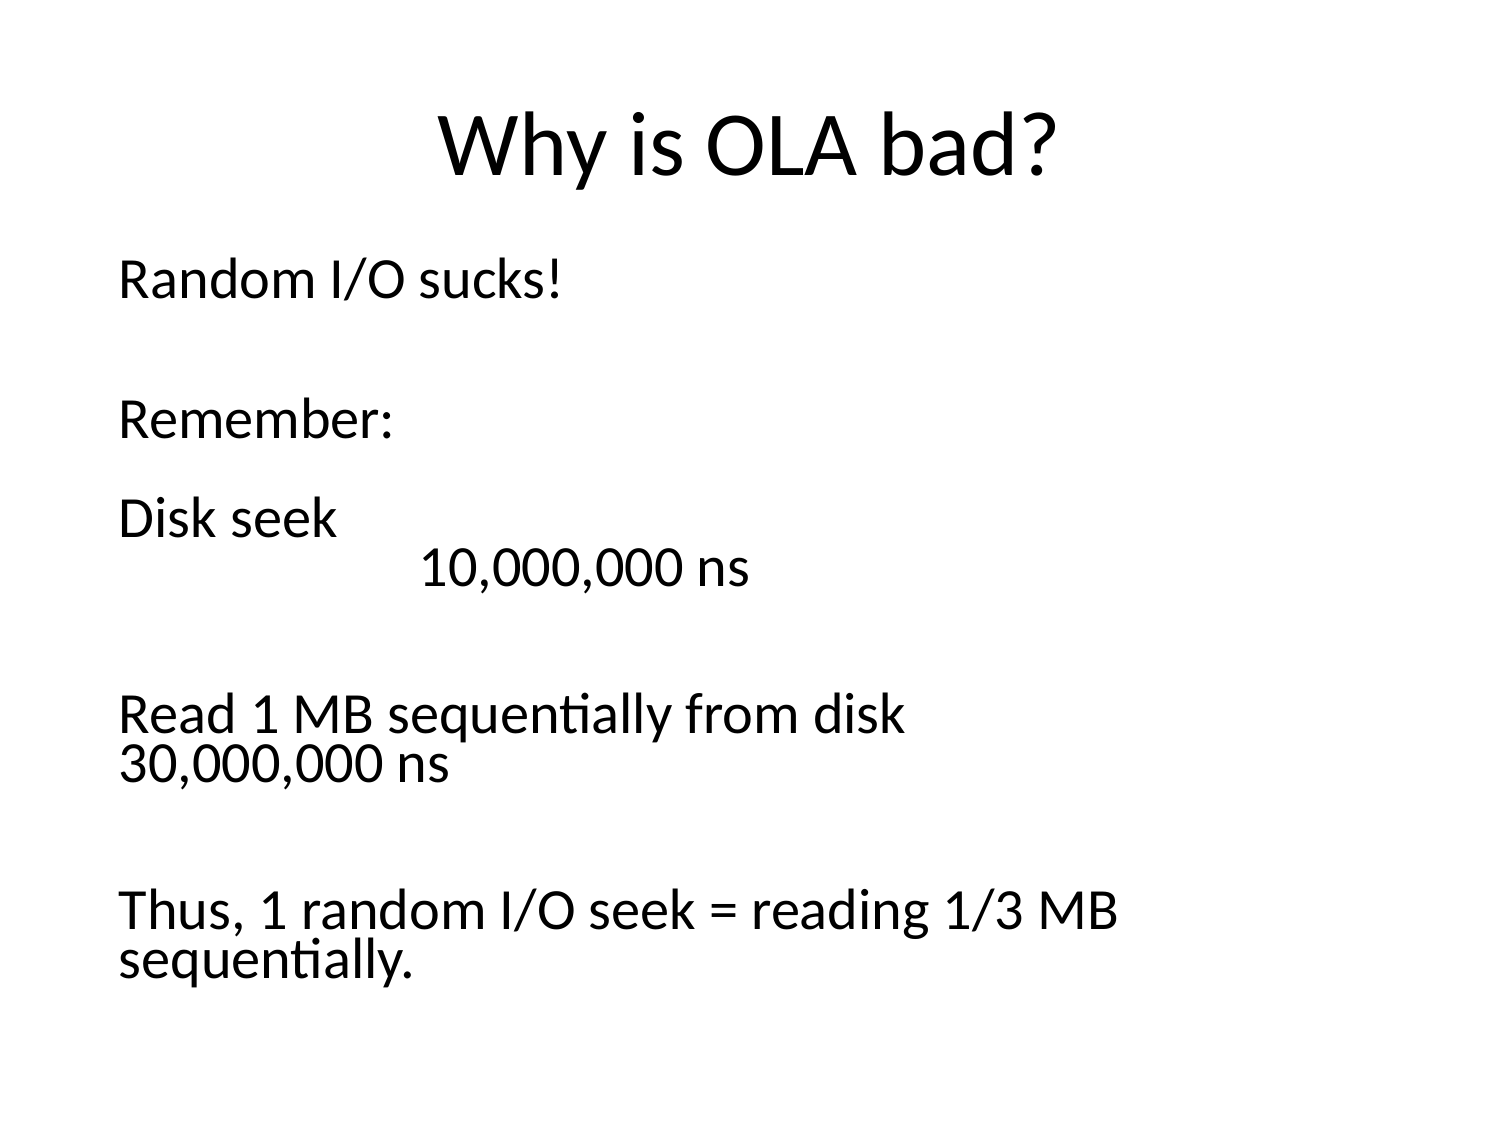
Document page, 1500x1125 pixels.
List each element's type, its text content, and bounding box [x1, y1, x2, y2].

title Why is OLA bad? [75, 45, 1425, 233]
text_box Random I/O sucks! Remember: Disk seek 10,000,000 ns Read 1 MB sequentially from disk 30,000,000 ns Thus, 1 random I/O seek = reading 1/3 MB sequentially. [104, 232, 1295, 1105]
